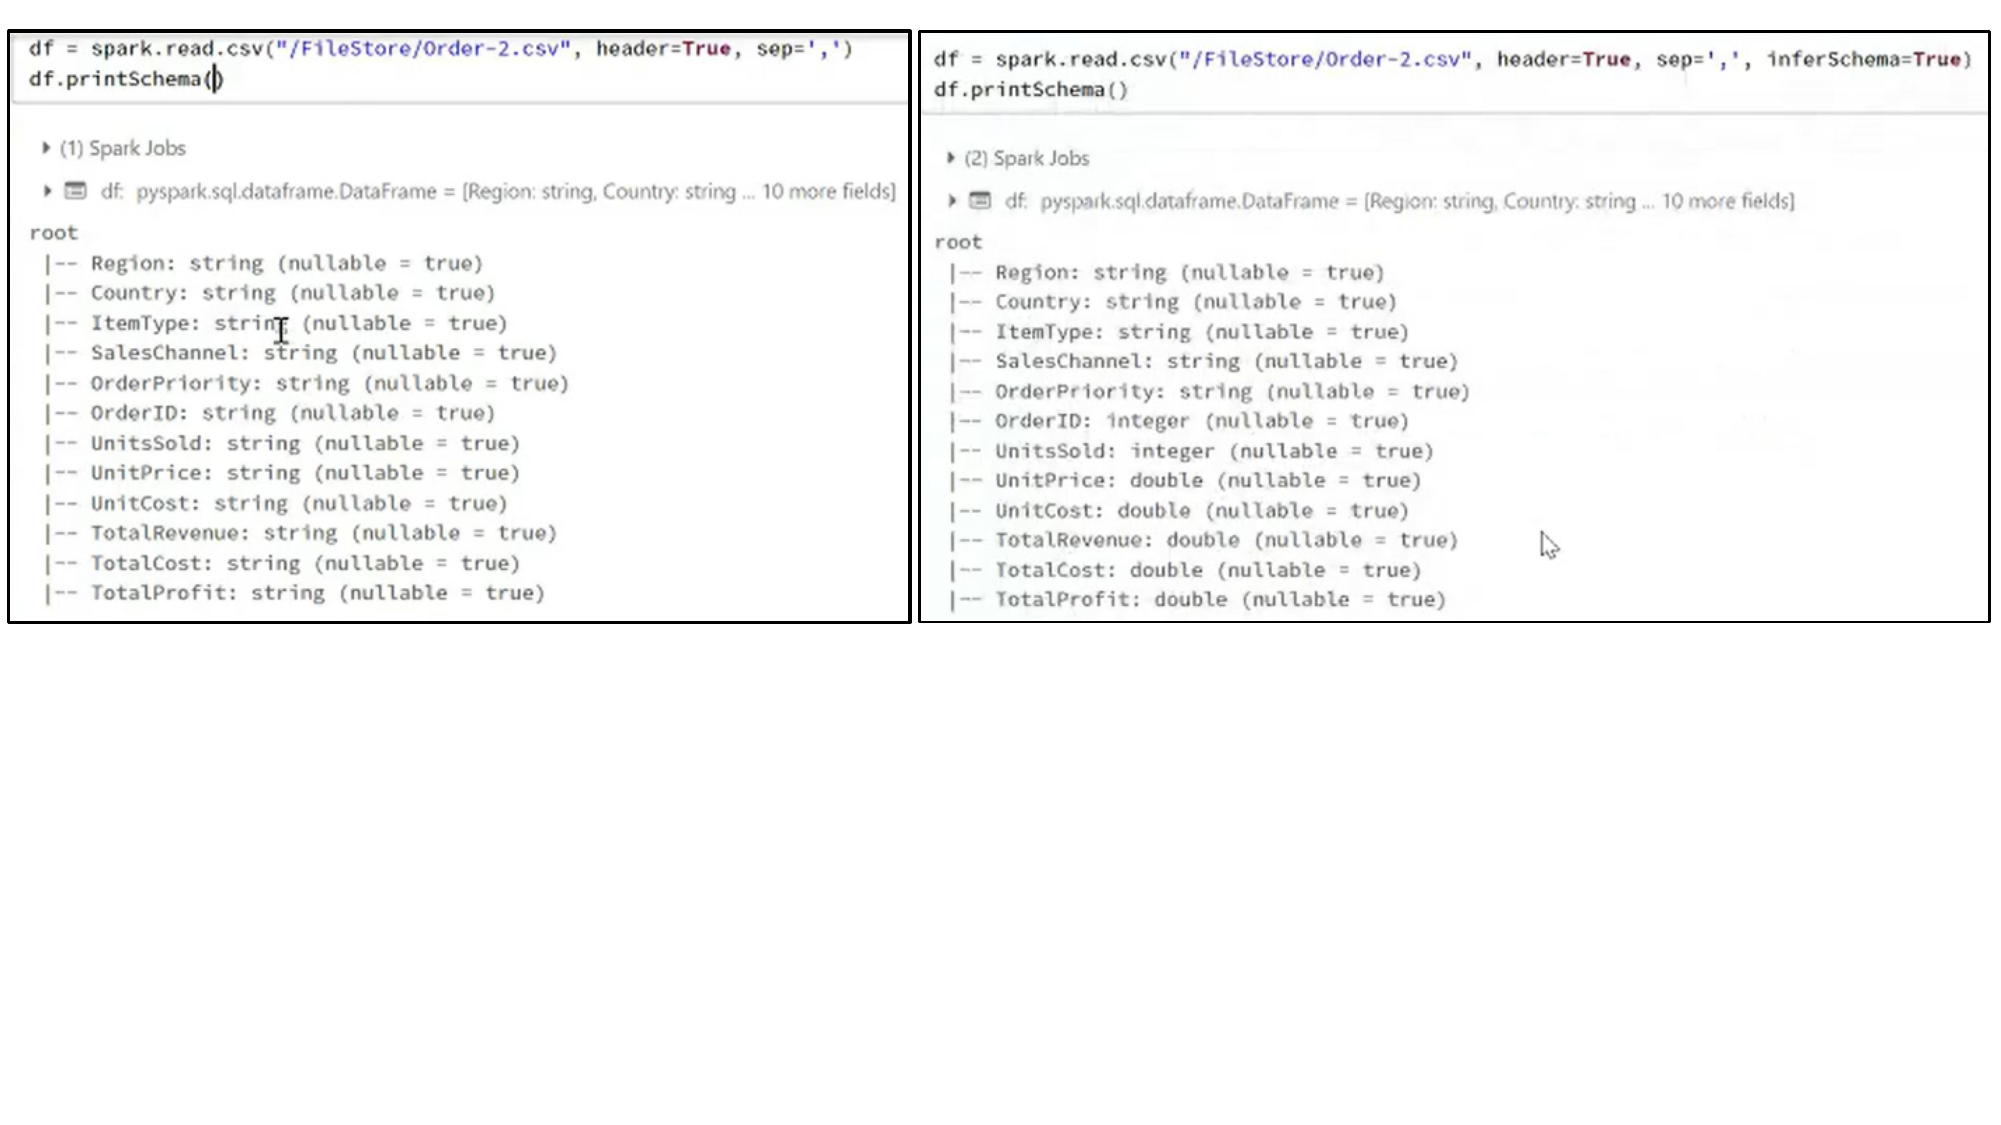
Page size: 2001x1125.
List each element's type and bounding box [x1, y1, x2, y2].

picture [10, 32, 909, 621]
picture [920, 32, 1989, 621]
